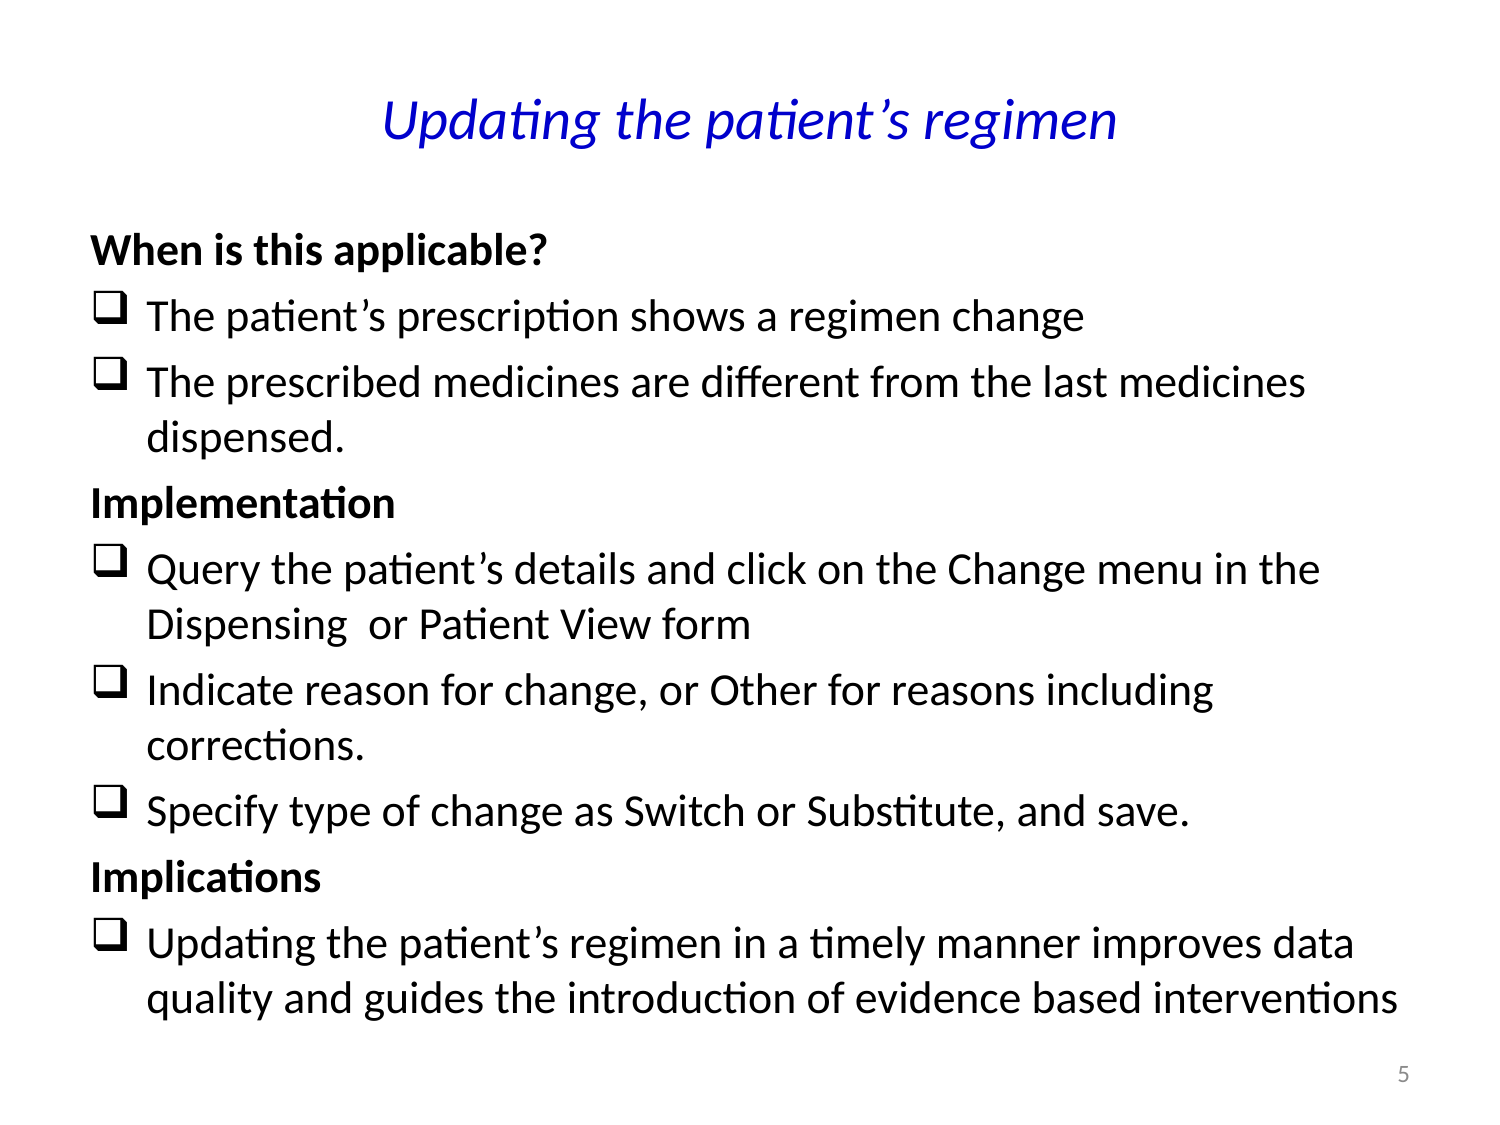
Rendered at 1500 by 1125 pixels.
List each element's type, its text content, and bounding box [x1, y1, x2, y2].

list When is this applicable? The patient’s prescription shows a regimen change The prescribed medicines are different from the last medicines dispensed. Implementation Query the patient’s details and click on the Change menu in the Dispensing or Patient View form Indicate reason for change, or Other for reasons including corrections. Specify type of change as Switch or Substitute, and save. Implications Updating the patient’s regimen in a timely manner improves data quality and guides the introduction of evidence based interventions [75, 212, 1425, 1063]
slide_number 5 [1074, 1042, 1425, 1103]
title Updating the patient’s regimen [75, 45, 1425, 188]
